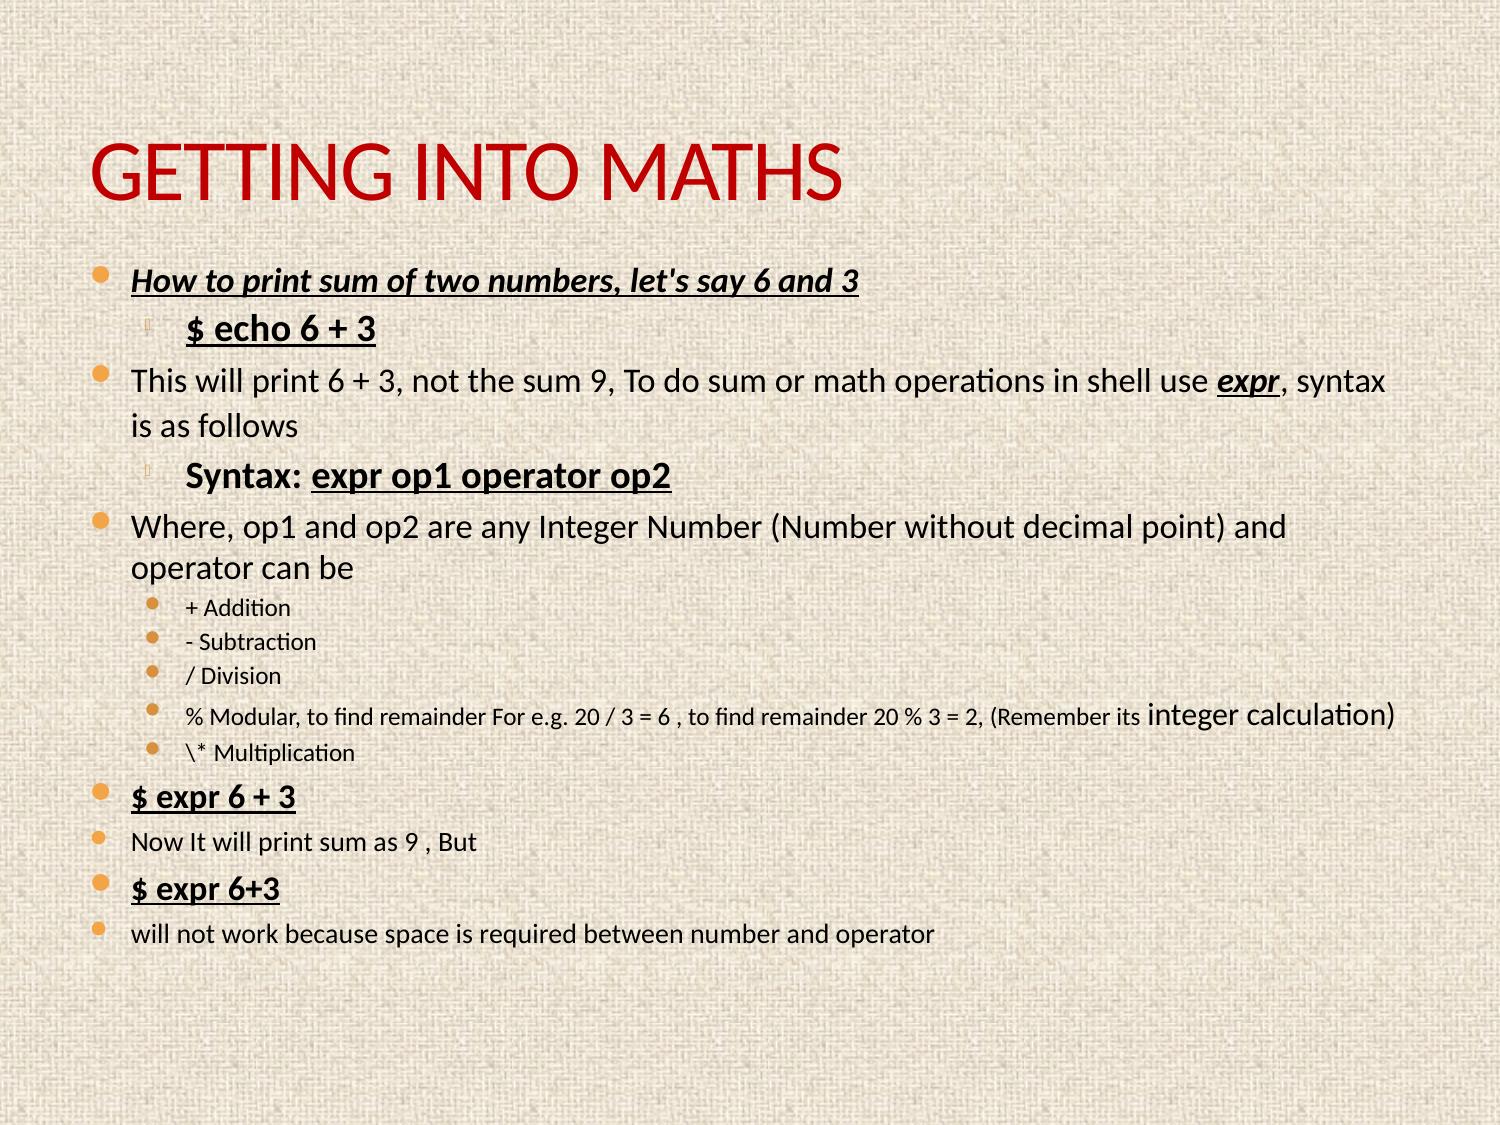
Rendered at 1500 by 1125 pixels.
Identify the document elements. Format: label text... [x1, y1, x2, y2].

list How to print sum of two numbers, let's say 6 and 3 $ echo 6 + 3 This will print 6 + 3, not the sum 9, To do sum or math operations in shell use expr, syntax is as follows Syntax: expr op1 operator op2 Where, op1 and op2 are any Integer Number (Number without decimal point) and operator can be + Addition - Subtraction / Division % Modular, to find remainder For e.g. 20 / 3 = 6 , to find remainder 20 % 3 = 2, (Remember its integer calculation) \* Multiplication $ expr 6 + 3 Now It will print sum as 9 , But $ expr 6+3 will not work because space is required between number and operator [75, 249, 1425, 1000]
title GETTING INTO MATHS [74, 24, 1425, 225]
